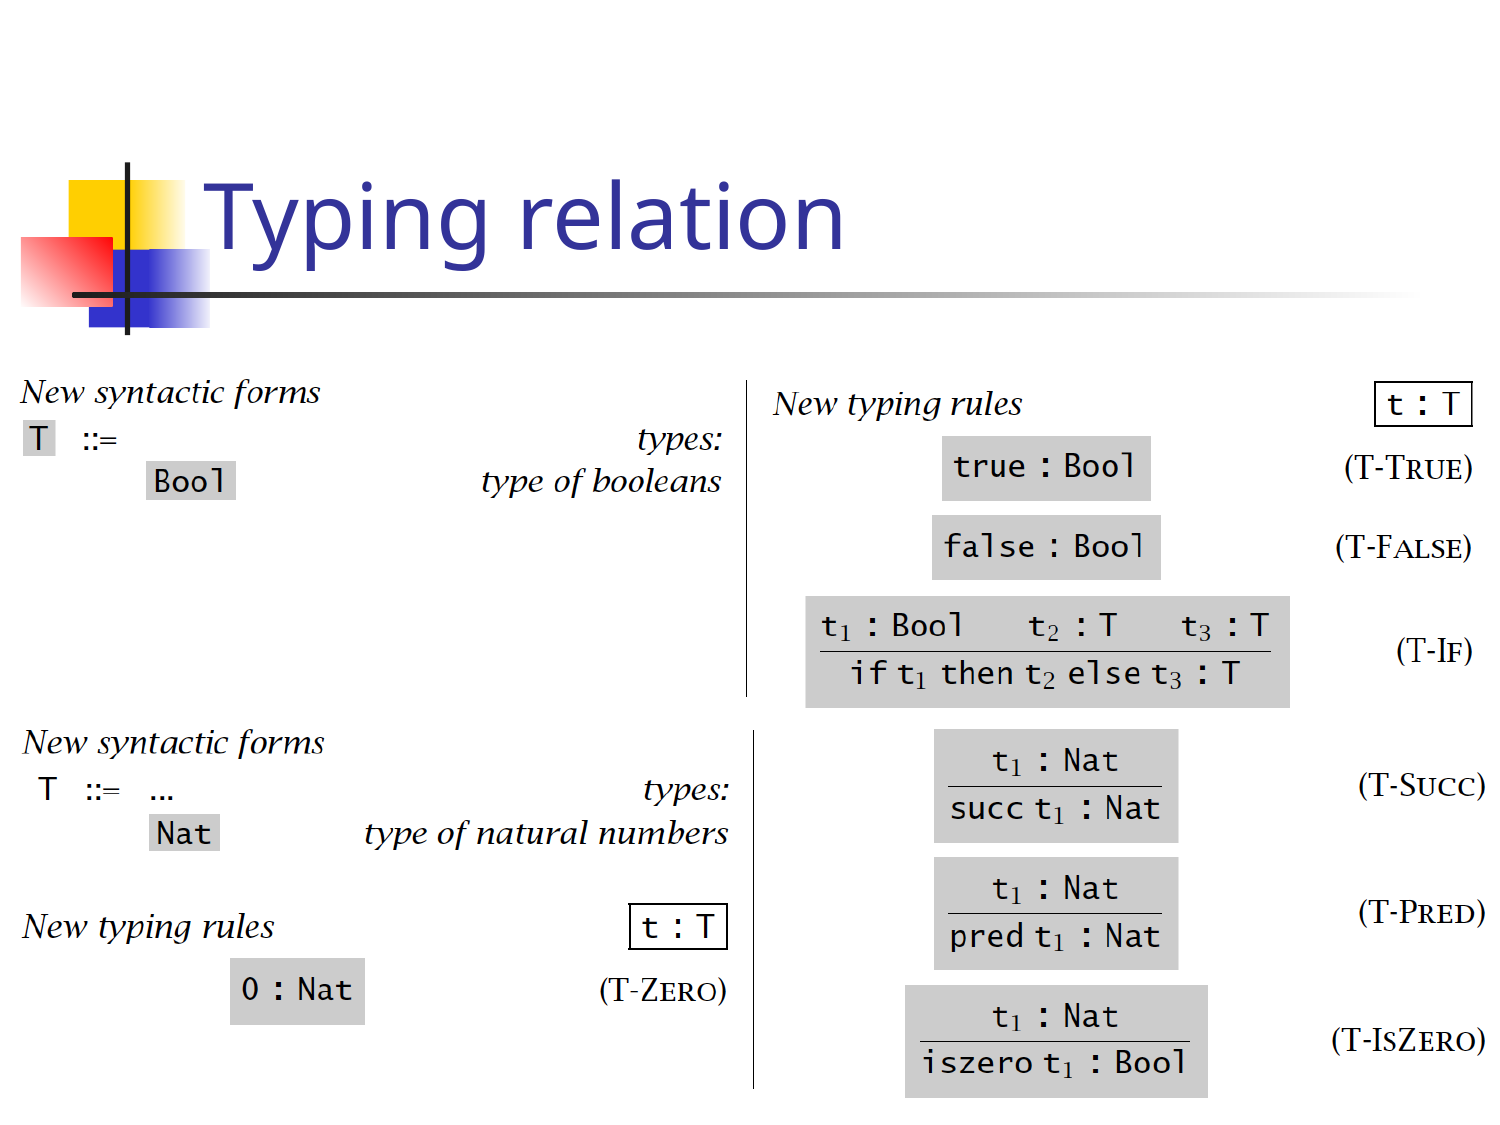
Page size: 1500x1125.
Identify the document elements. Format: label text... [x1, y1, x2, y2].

title Typing relation [188, 35, 1468, 275]
picture [0, 362, 1500, 1110]
